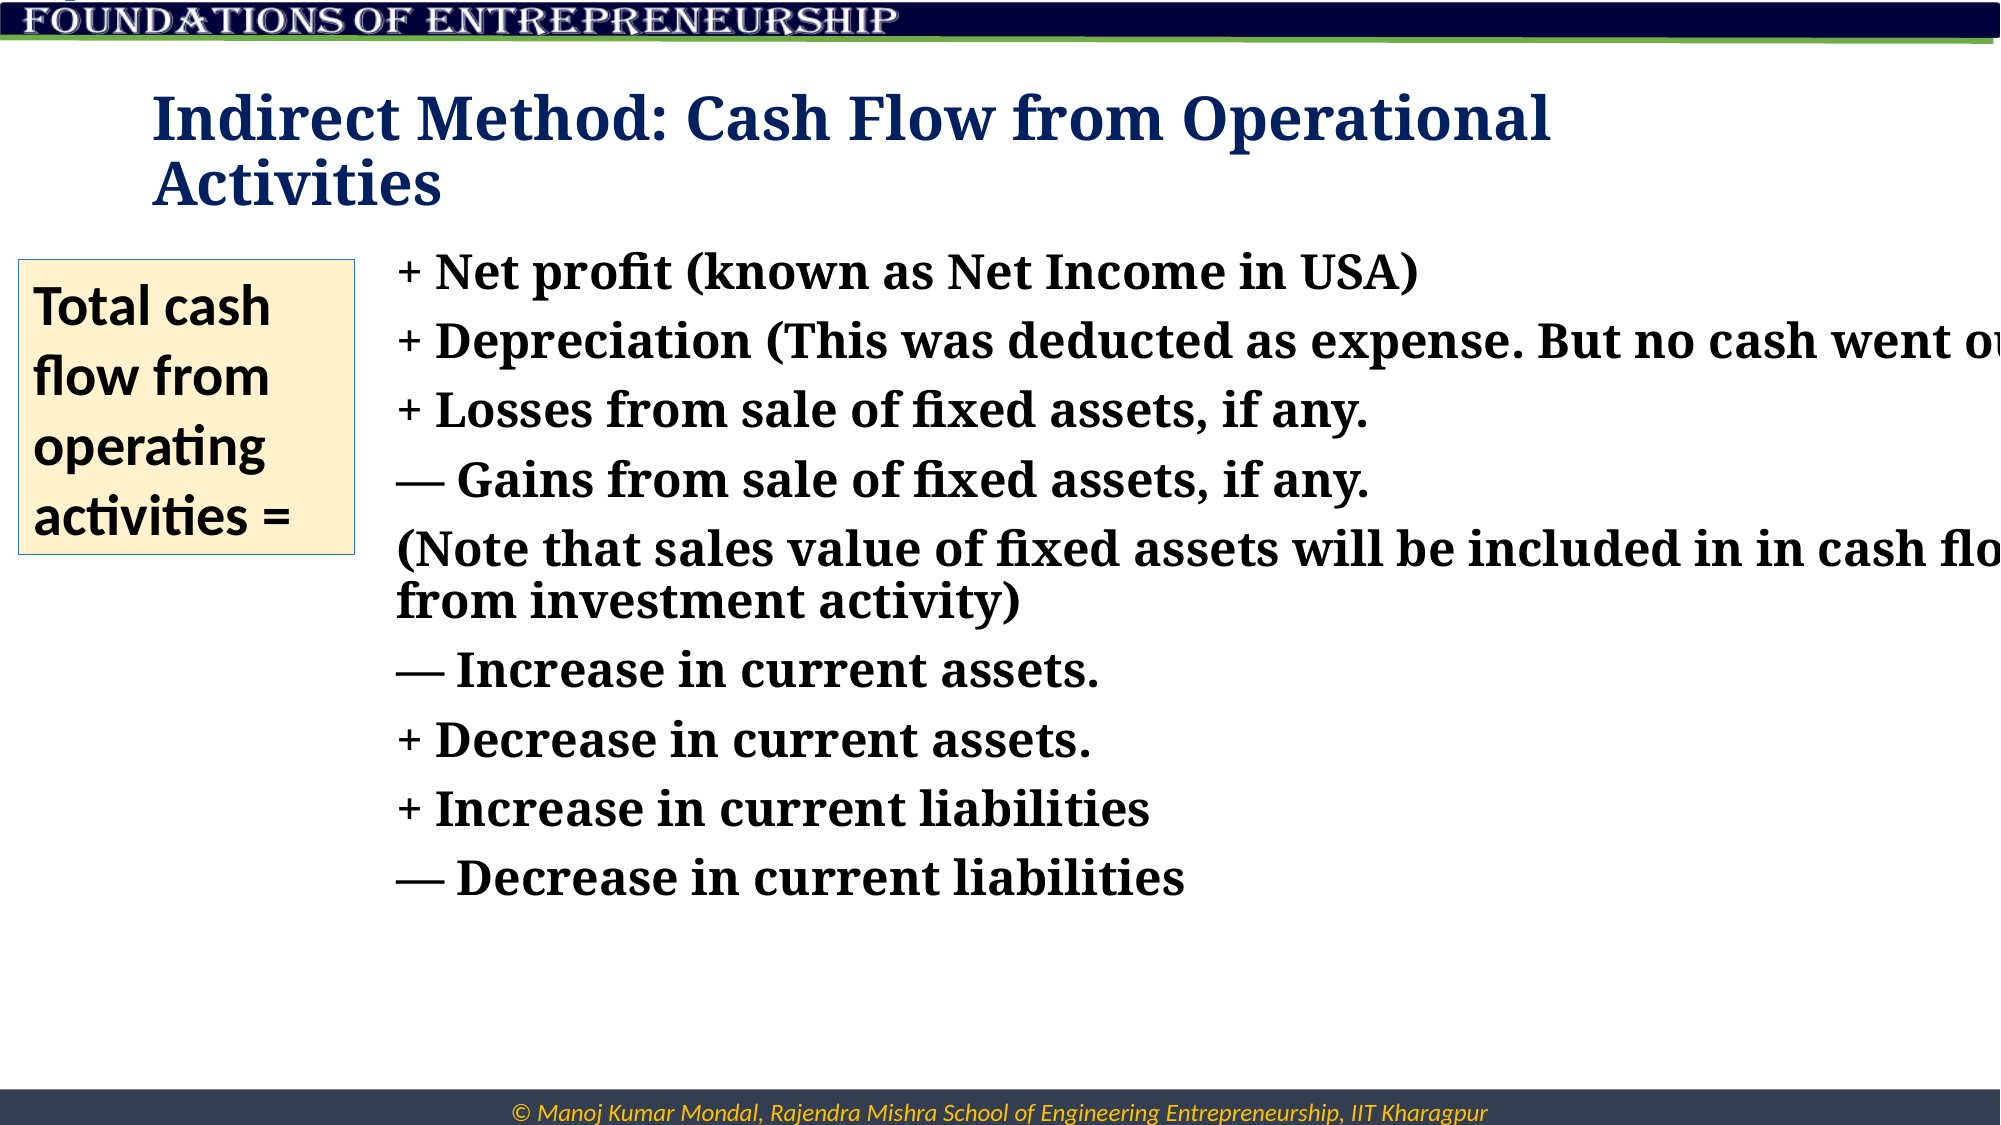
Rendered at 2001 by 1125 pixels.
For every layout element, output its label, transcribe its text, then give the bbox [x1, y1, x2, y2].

title Indirect Method: Cash Flow from Operational Activities [137, 80, 1863, 227]
text_box Total cash flow from operating activities = [18, 259, 355, 555]
picture [0, 0, 2000, 43]
list + Net profit (known as Net Income in USA) + Depreciation (This was deducted as expense. But no cash went out) + Losses from sale of fixed assets, if any. — Gains from sale of fixed assets, if any. (Note that sales value of fixed assets will be included in in cash flow from investment activity) — Increase in current assets. + Decrease in current assets. + Increase in current liabilities — Decrease in current liabilities [381, 239, 2000, 954]
